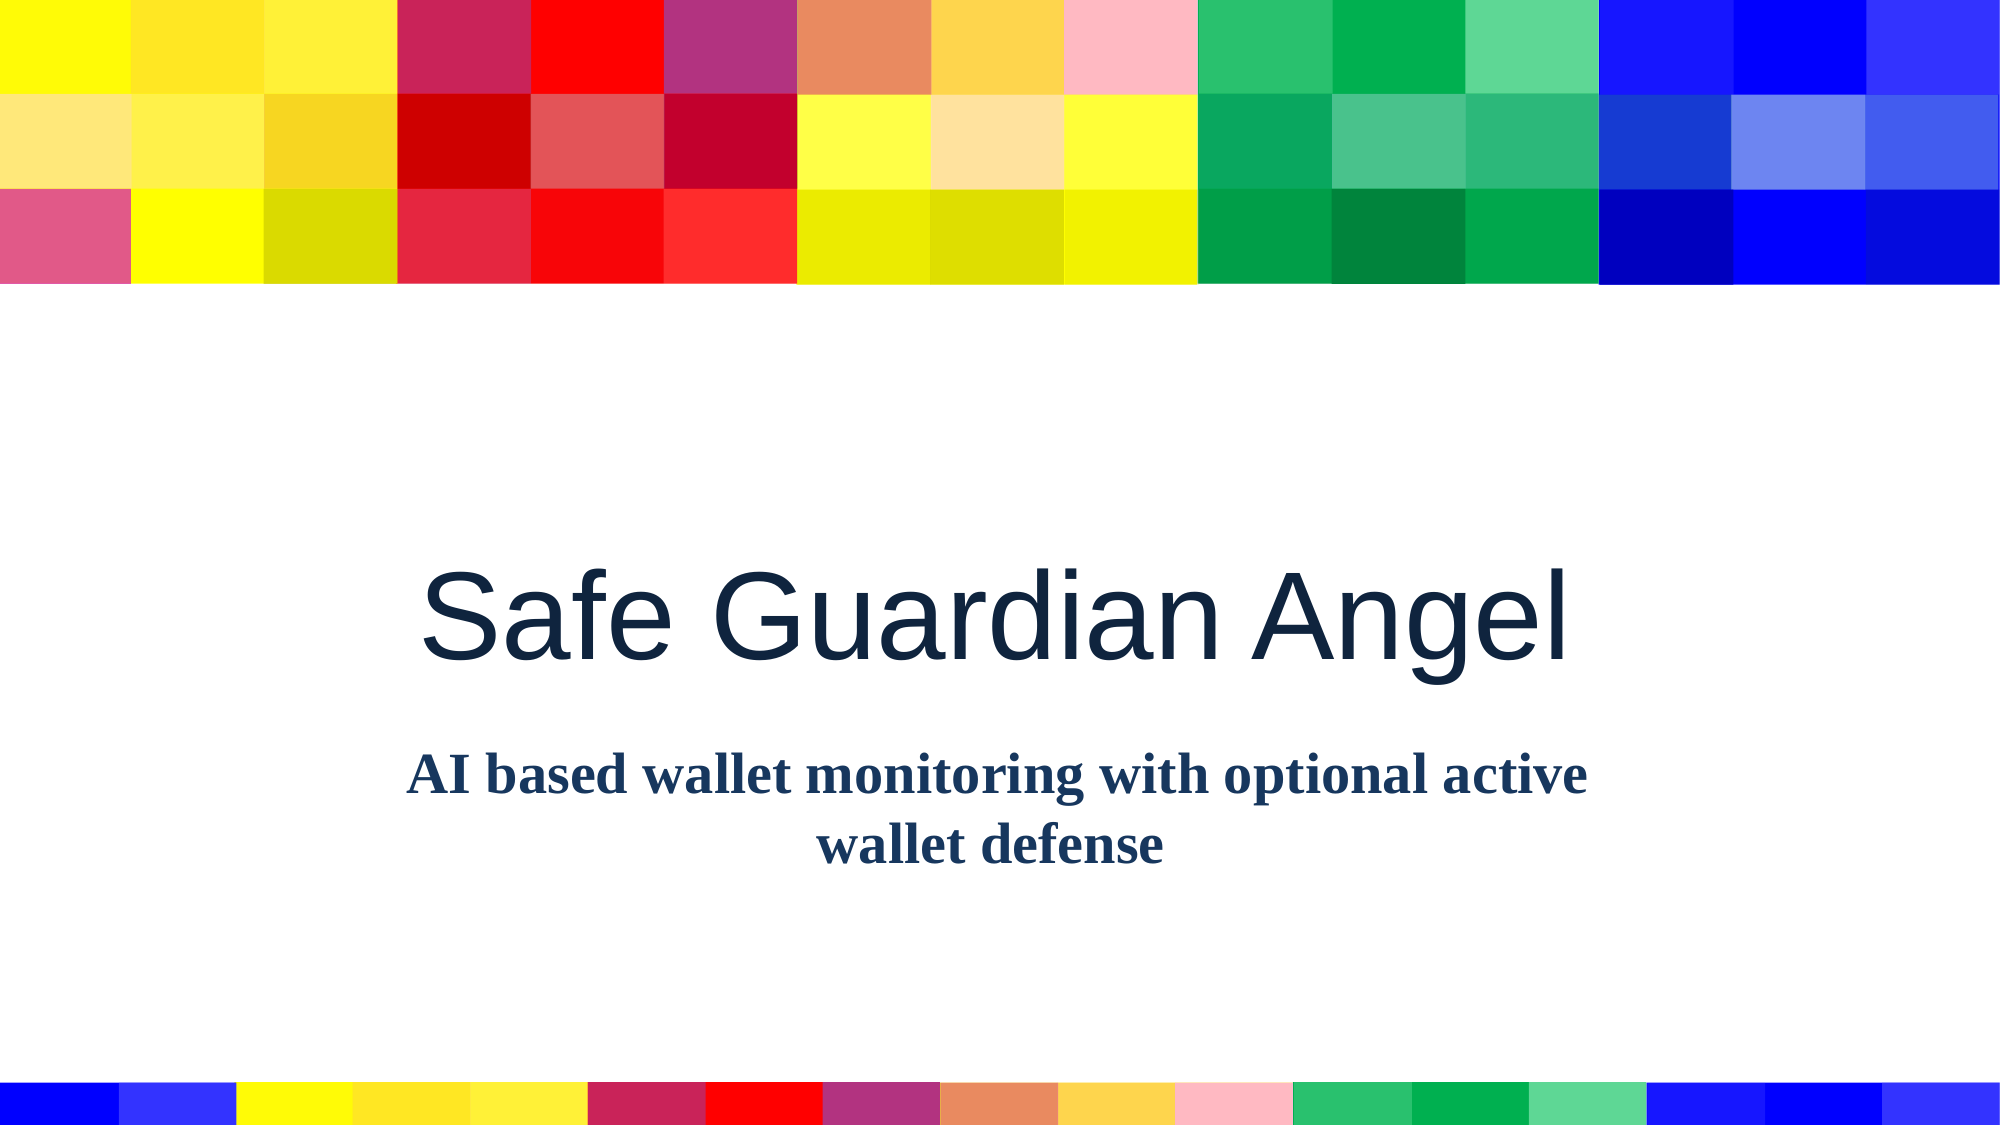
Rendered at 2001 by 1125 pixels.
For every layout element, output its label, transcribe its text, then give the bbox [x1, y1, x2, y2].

title Safe Guardian Angel [175, 515, 1816, 705]
subtitle AI based wallet monitoring with optional active wallet defense [335, 727, 1661, 894]
